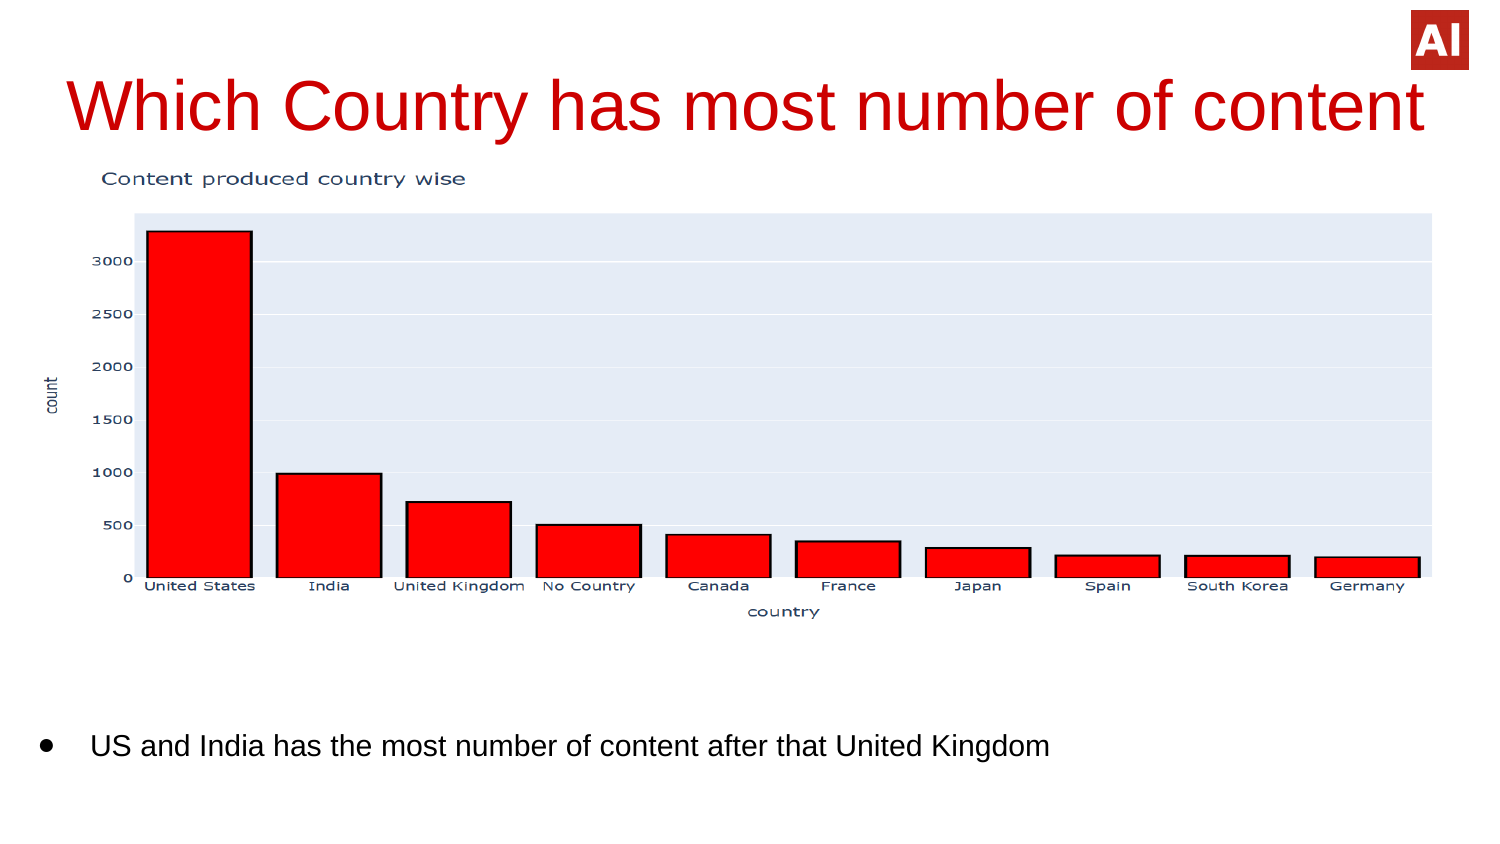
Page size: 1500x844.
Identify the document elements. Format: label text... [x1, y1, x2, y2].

picture [1411, 10, 1469, 70]
title Which Country has most number of content [51, 26, 1449, 157]
text_box US and India has the most number of content after that United Kingdom [0, 698, 1428, 778]
picture [0, 159, 1500, 624]
